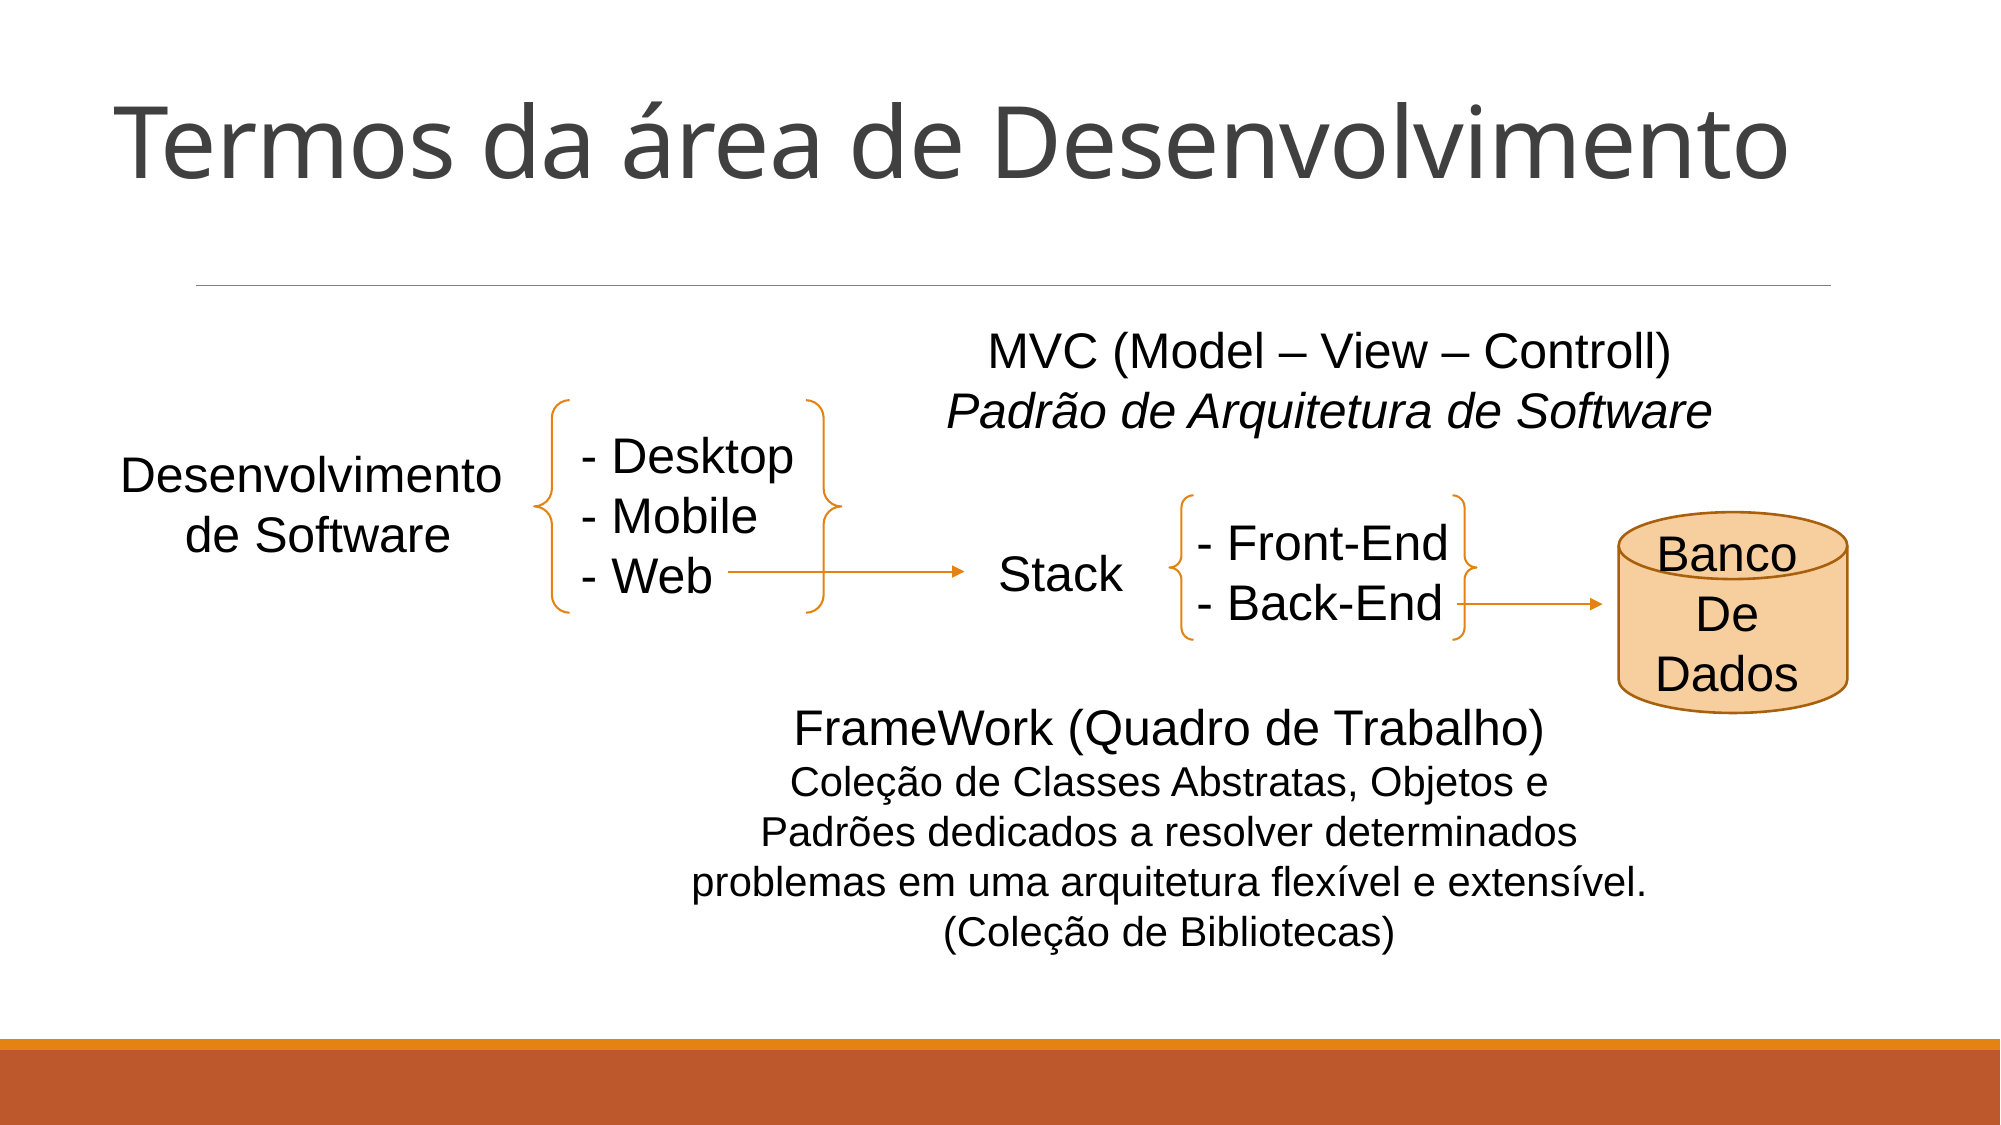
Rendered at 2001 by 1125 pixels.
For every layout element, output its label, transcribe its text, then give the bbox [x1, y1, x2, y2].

text_box Stack [983, 533, 1139, 609]
text_box Desenvolvimento de Software [104, 435, 532, 570]
text_box [1814, 520, 1849, 705]
text_box [1677, 710, 1789, 715]
text_box [1168, 494, 1478, 641]
text_box [1617, 525, 1639, 700]
text_box Banco De Dados [1639, 514, 1814, 710]
text_box MVC (Model – View – Controll) Padrão de Arquitetura de Software [931, 310, 1729, 446]
text_box [533, 399, 843, 614]
text_box [1684, 510, 1782, 514]
title Termos da área de Desenvolvimento [98, 19, 1899, 207]
text_box FrameWork (Quadro de Trabalho) Coleção de Classes Abstratas, Objetos e Padrões dedicados a resolver determinados problemas em uma arquitetura flexível e extensível. (Coleção de Bibliotecas) [676, 687, 1663, 963]
